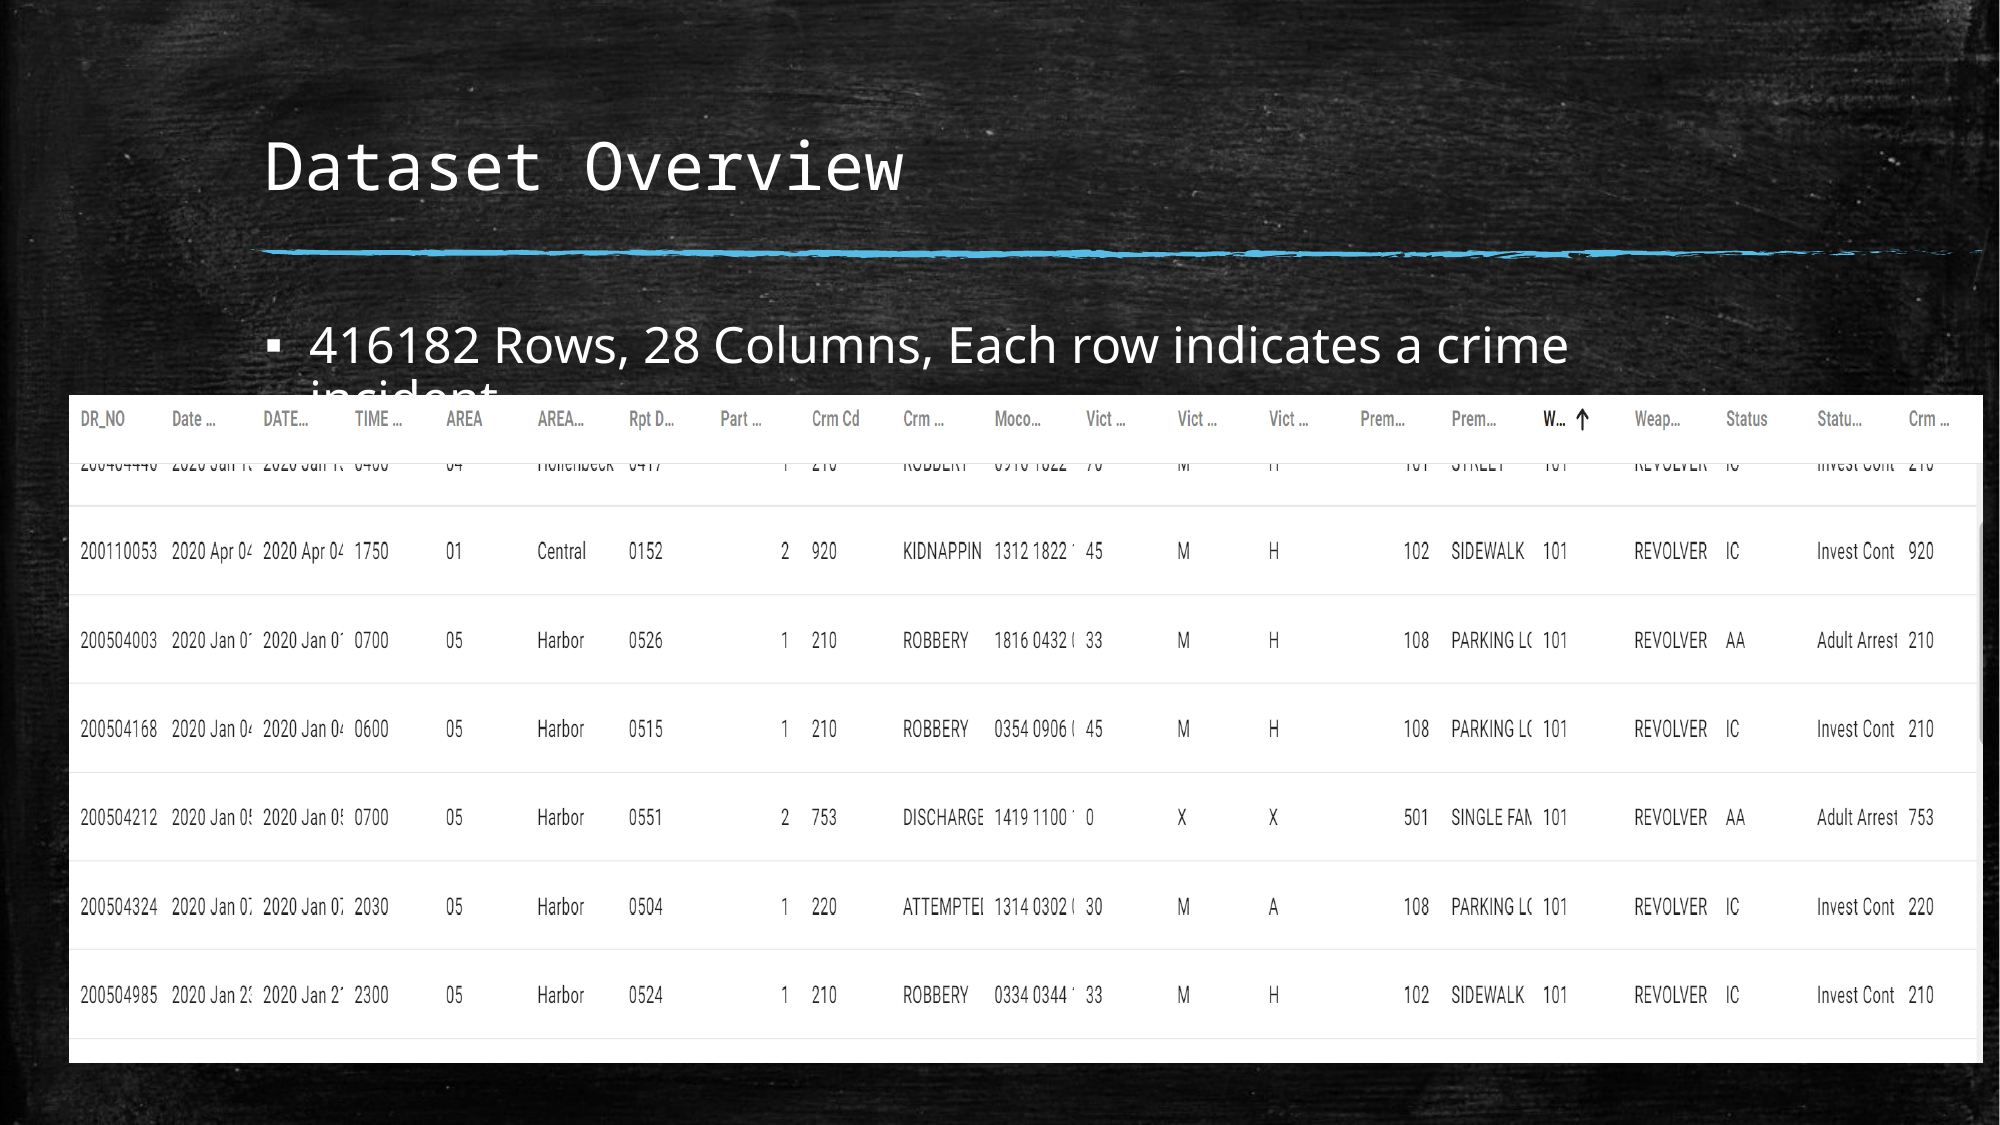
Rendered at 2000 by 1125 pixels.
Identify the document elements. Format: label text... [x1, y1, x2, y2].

title Dataset Overview [249, 45, 1750, 213]
list 416182 Rows, 28 Columns, Each row indicates a crime incident. [249, 312, 1750, 395]
picture [69, 395, 1983, 1063]
